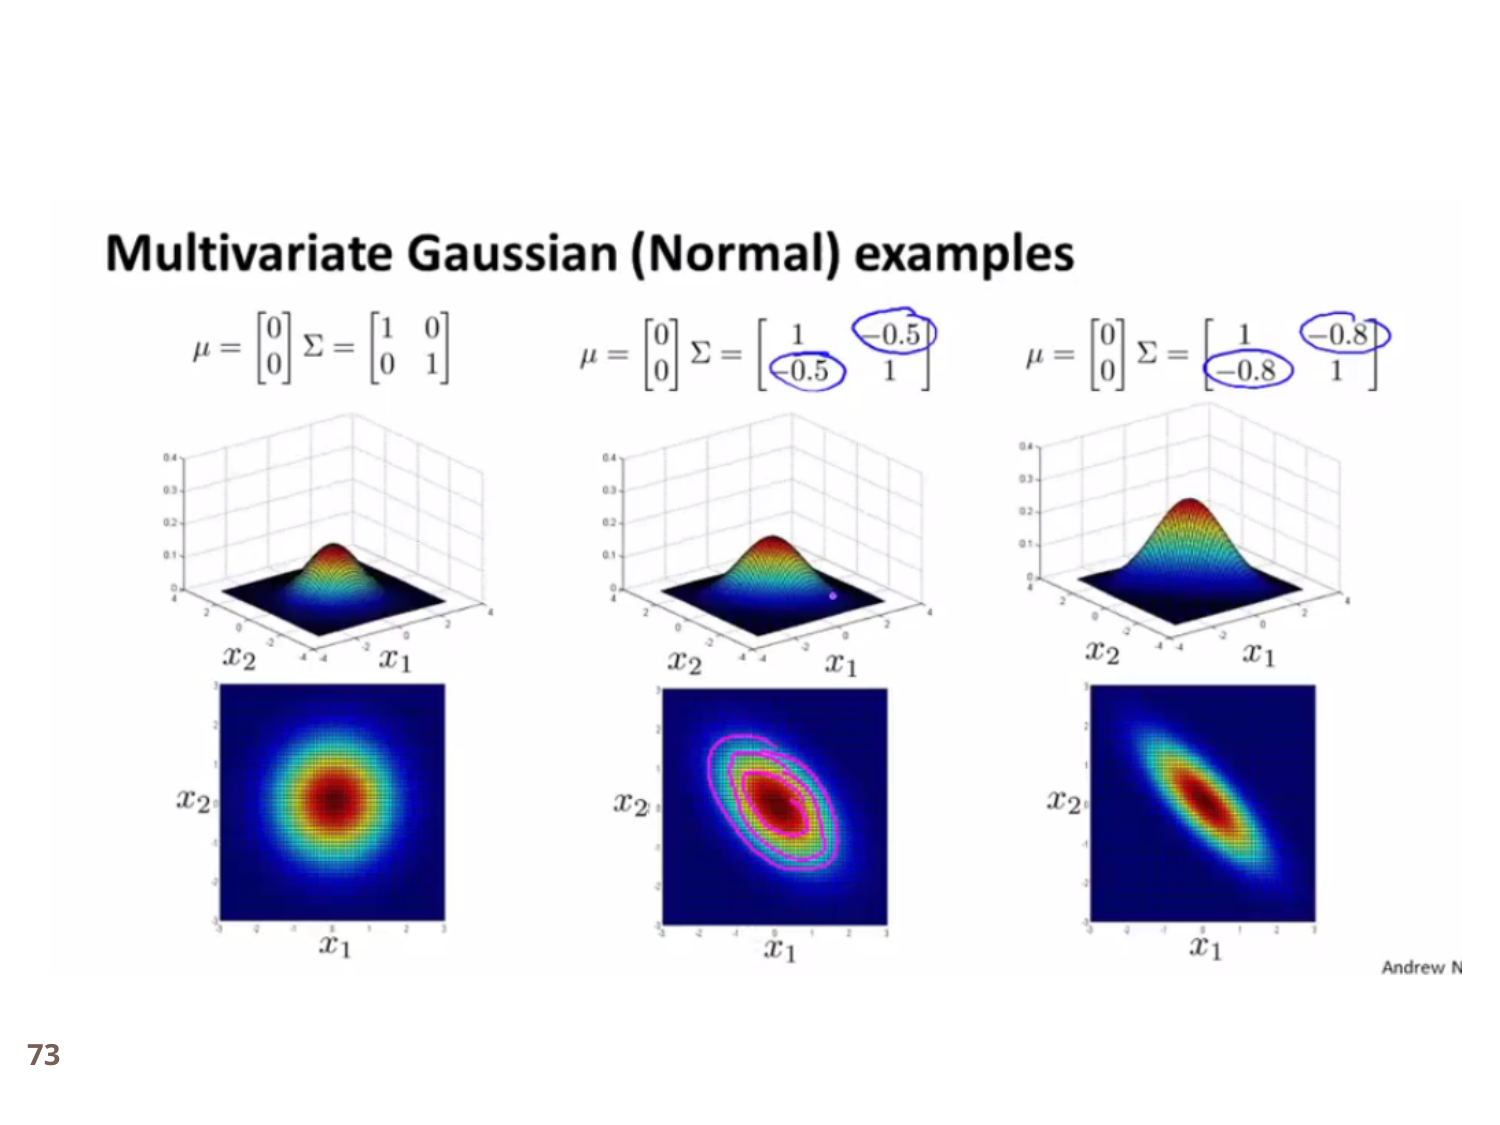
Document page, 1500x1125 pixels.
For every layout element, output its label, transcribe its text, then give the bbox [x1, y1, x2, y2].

picture [49, 199, 1462, 976]
slide_number 73 [0, 1025, 88, 1088]
